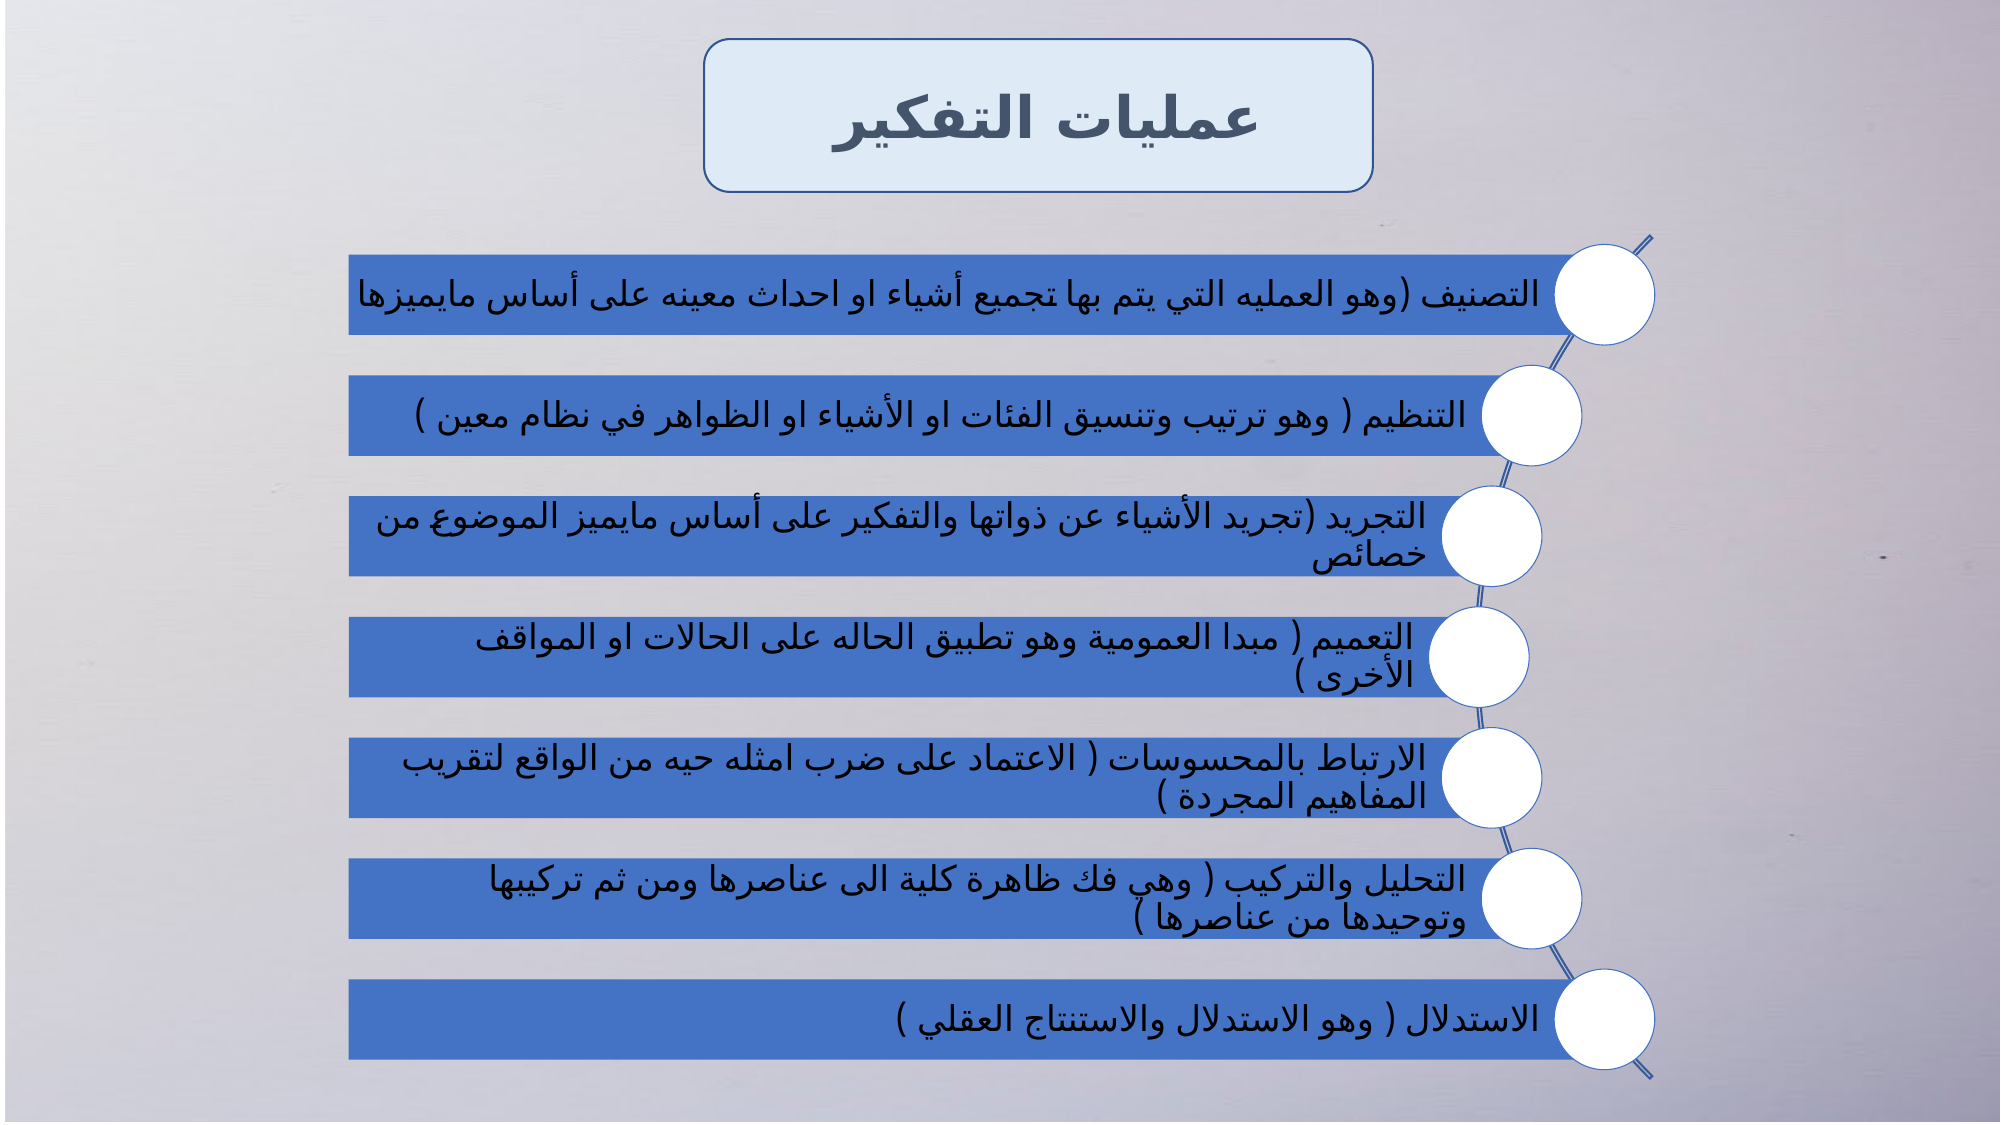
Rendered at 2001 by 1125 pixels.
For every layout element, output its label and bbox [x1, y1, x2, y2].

picture [5, 0, 2000, 1122]
text_box [336, 214, 1667, 1100]
